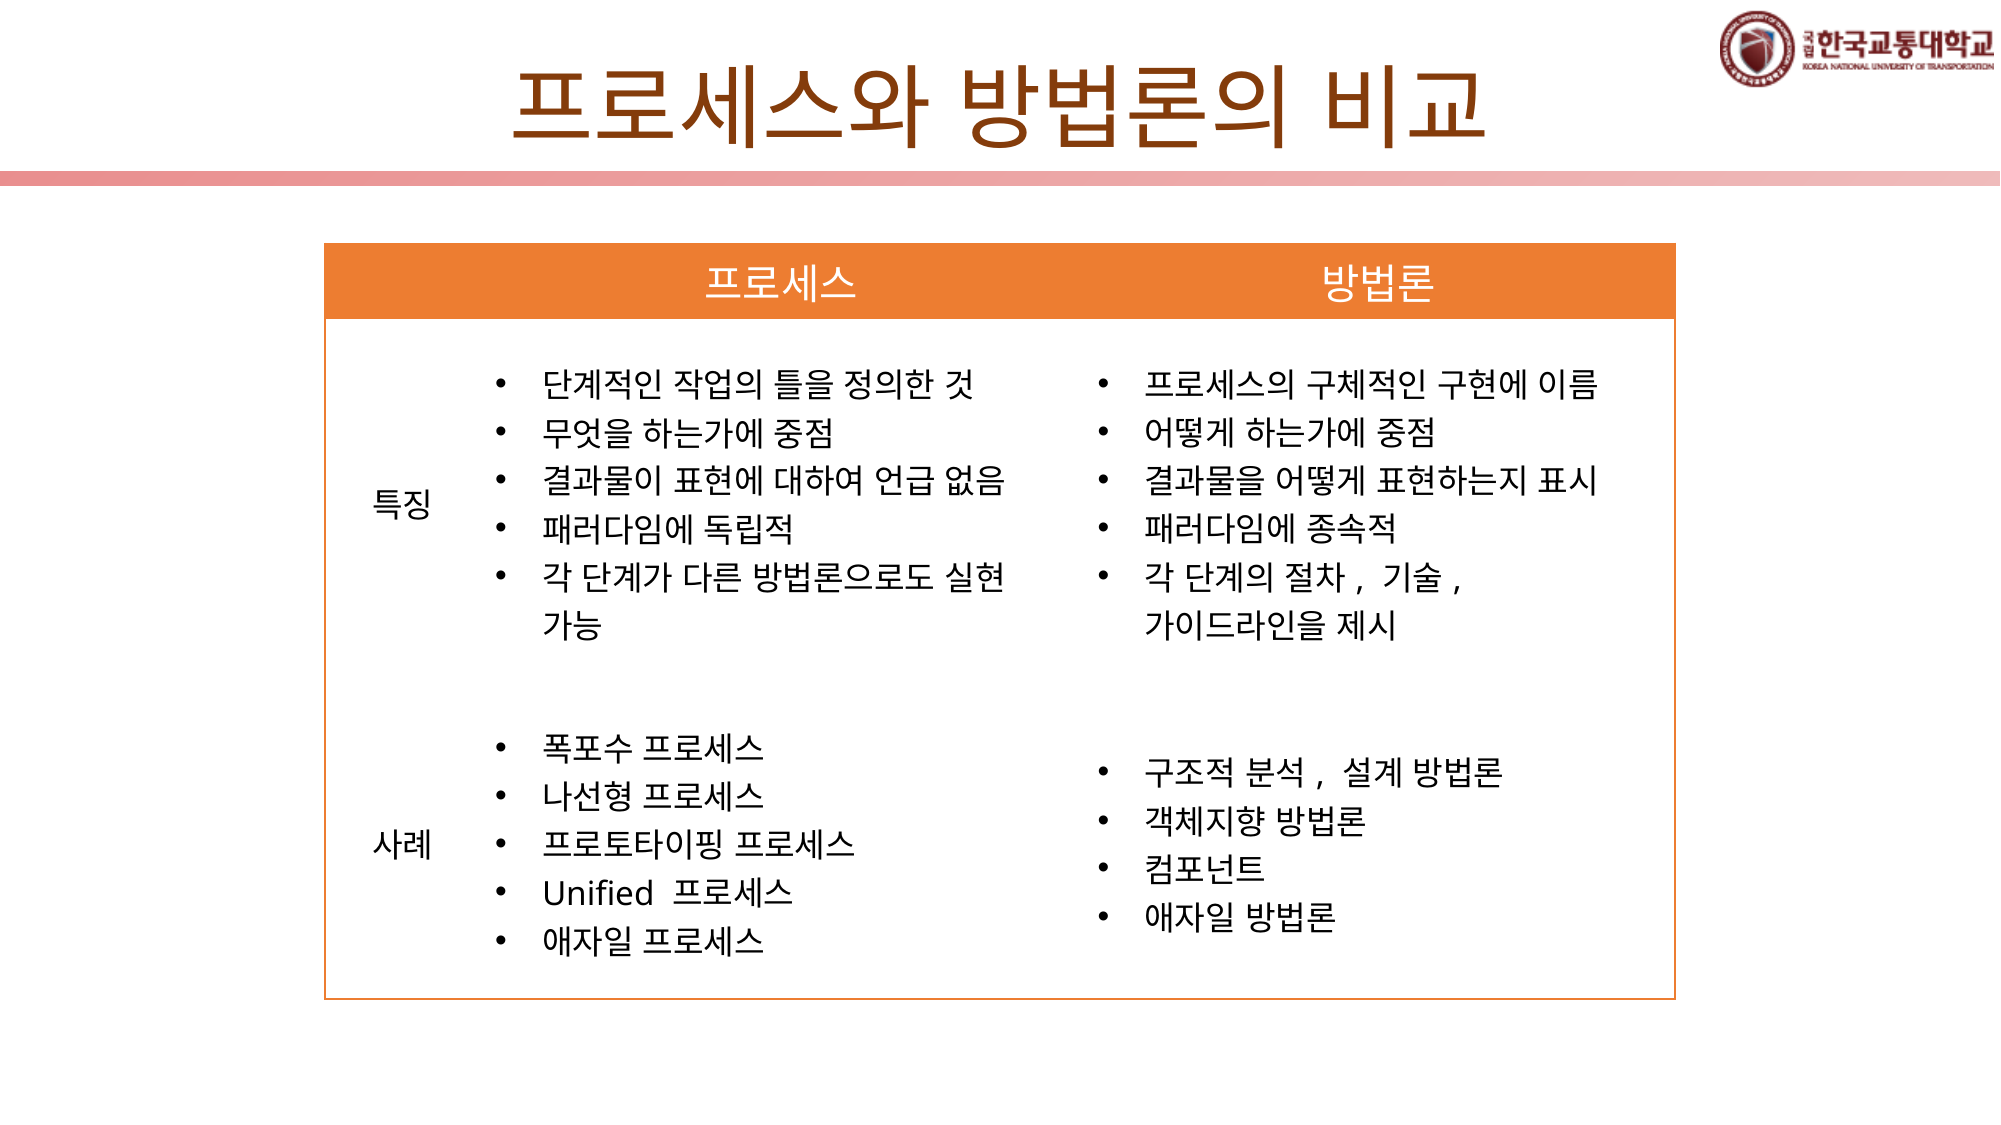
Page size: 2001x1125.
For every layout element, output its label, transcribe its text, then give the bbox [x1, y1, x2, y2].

table_header 방법론 [1083, 244, 1674, 319]
table_header [326, 244, 480, 319]
table_cell 프로세스의 구체적인 구현에 이름 어떻게 하는가에 중점 결과물을 어떻게 표현하는지 표시 패러다임에 종속적 각 단계의 절차, 기술, 가이드라인을 제시 [1083, 319, 1674, 688]
table_cell 폭포수 프로세스 나선형 프로세스 프로토타이핑 프로세스 Unified 프로세스 애자일 프로세스 [480, 688, 1083, 998]
table_header 프로세스 [480, 244, 1083, 319]
picture [1720, 5, 1994, 92]
table_cell 사례 [326, 688, 480, 998]
title 프로세스와 방법론의 비교 [324, 35, 1676, 188]
table_cell 단계적인 작업의 틀을 정의한 것 무엇을 하는가에 중점 결과물이 표현에 대하여 언급 없음 패러다임에 독립적 각 단계가 다른 방법론으로도 실현 가능 [480, 319, 1083, 688]
table_cell 특징 [326, 319, 480, 688]
table_cell 구조적 분석, 설계 방법론 객체지향 방법론 컴포넌트 애자일 방법론 [1083, 688, 1674, 998]
